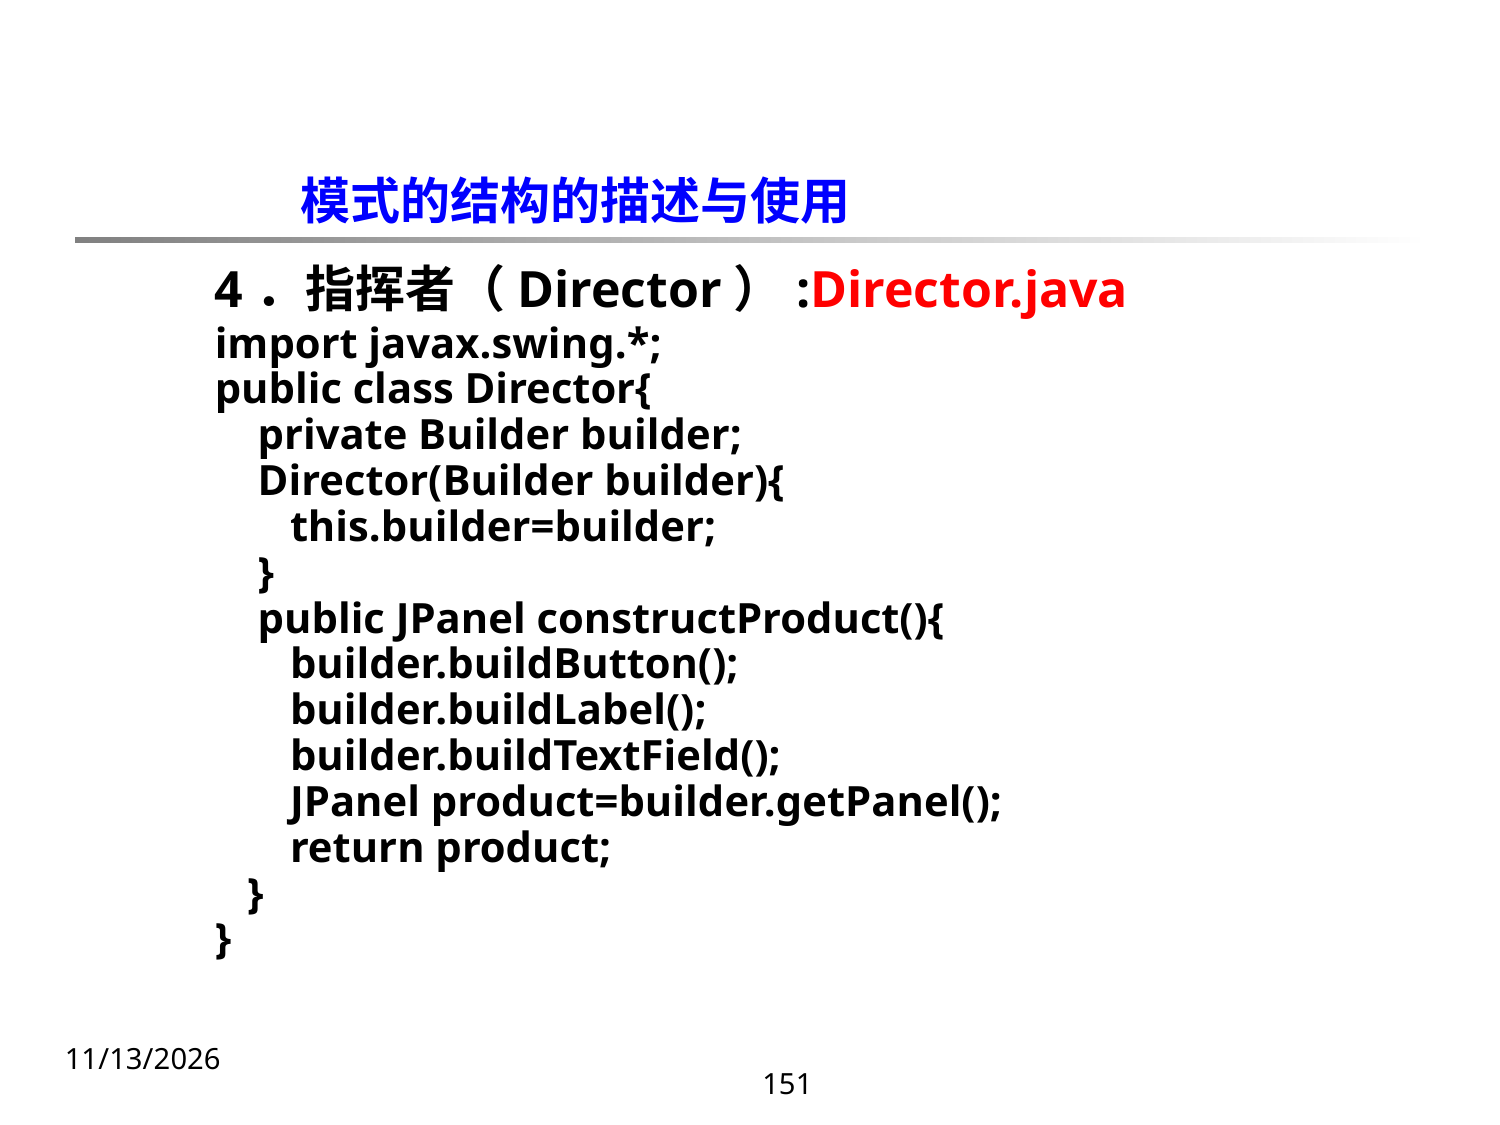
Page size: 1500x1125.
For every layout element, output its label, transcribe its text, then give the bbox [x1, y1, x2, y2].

text_box 4．指挥者（Director）:Director.java import javax.swing.*; public class Director{ private Builder builder; Director(Builder builder){ this.builder=builder; } public JPanel constructProduct(){ builder.buildButton(); builder.buildLabel(); builder.buildTextField(); JPanel product=builder.getPanel(); return product; } } [200, 249, 1363, 967]
text_box [49, 1012, 363, 1088]
text_box [549, 1037, 1025, 1113]
text_box 模式的结构的描述与使用 [187, 162, 975, 238]
text_box [75, 237, 1425, 243]
